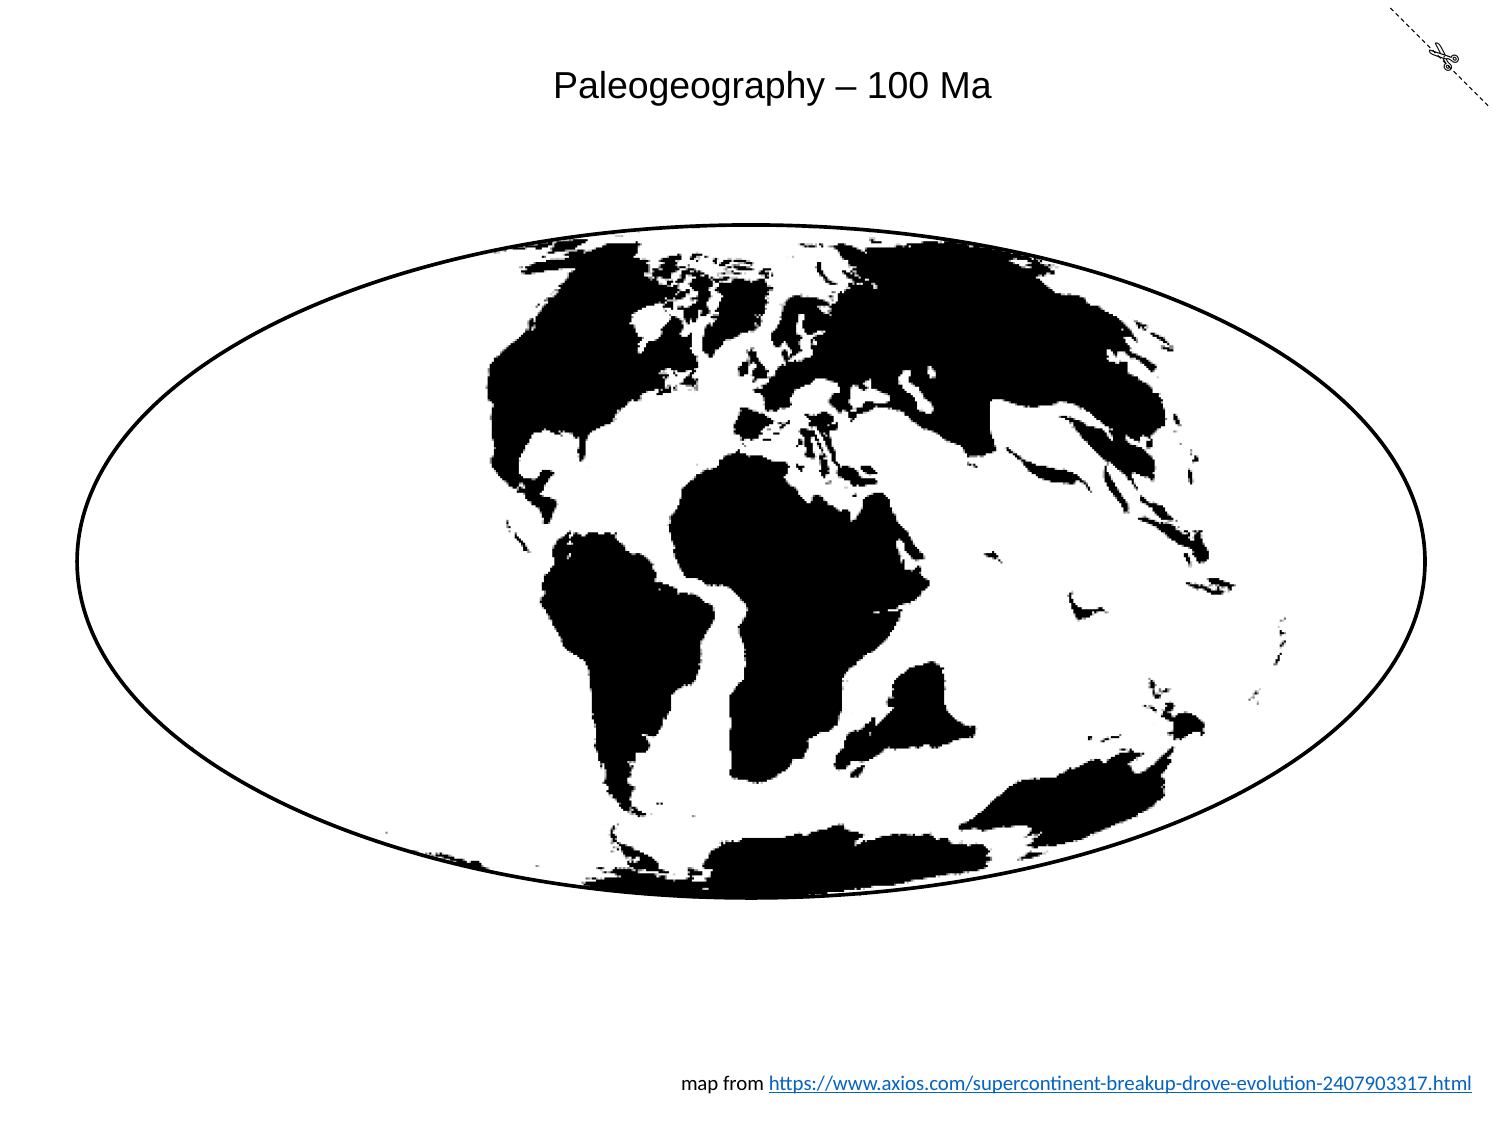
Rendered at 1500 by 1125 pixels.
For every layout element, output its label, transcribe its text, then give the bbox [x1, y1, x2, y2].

picture [27, 216, 1459, 944]
text_box Paleogeography – 100 Ma [538, 54, 1007, 114]
text_box map from https://www.axios.com/supercontinent-breakup-drove-evolution-2407903317.html [666, 1062, 1500, 1103]
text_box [1390, 8, 1491, 108]
